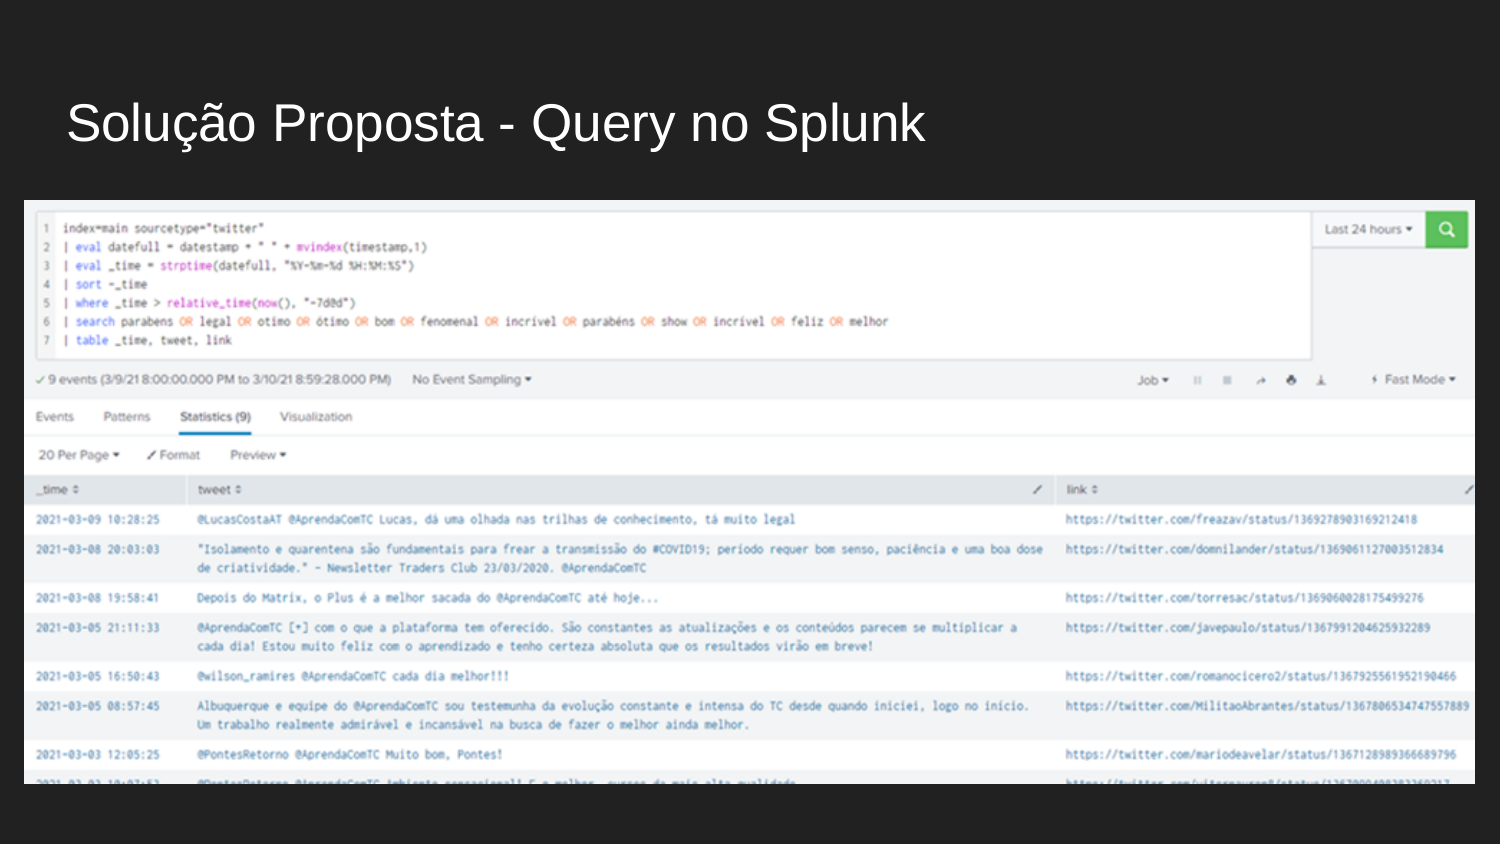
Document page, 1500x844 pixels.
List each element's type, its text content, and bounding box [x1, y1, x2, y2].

title Solução Proposta - Query no Splunk [51, 72, 1449, 167]
picture [24, 199, 1476, 784]
